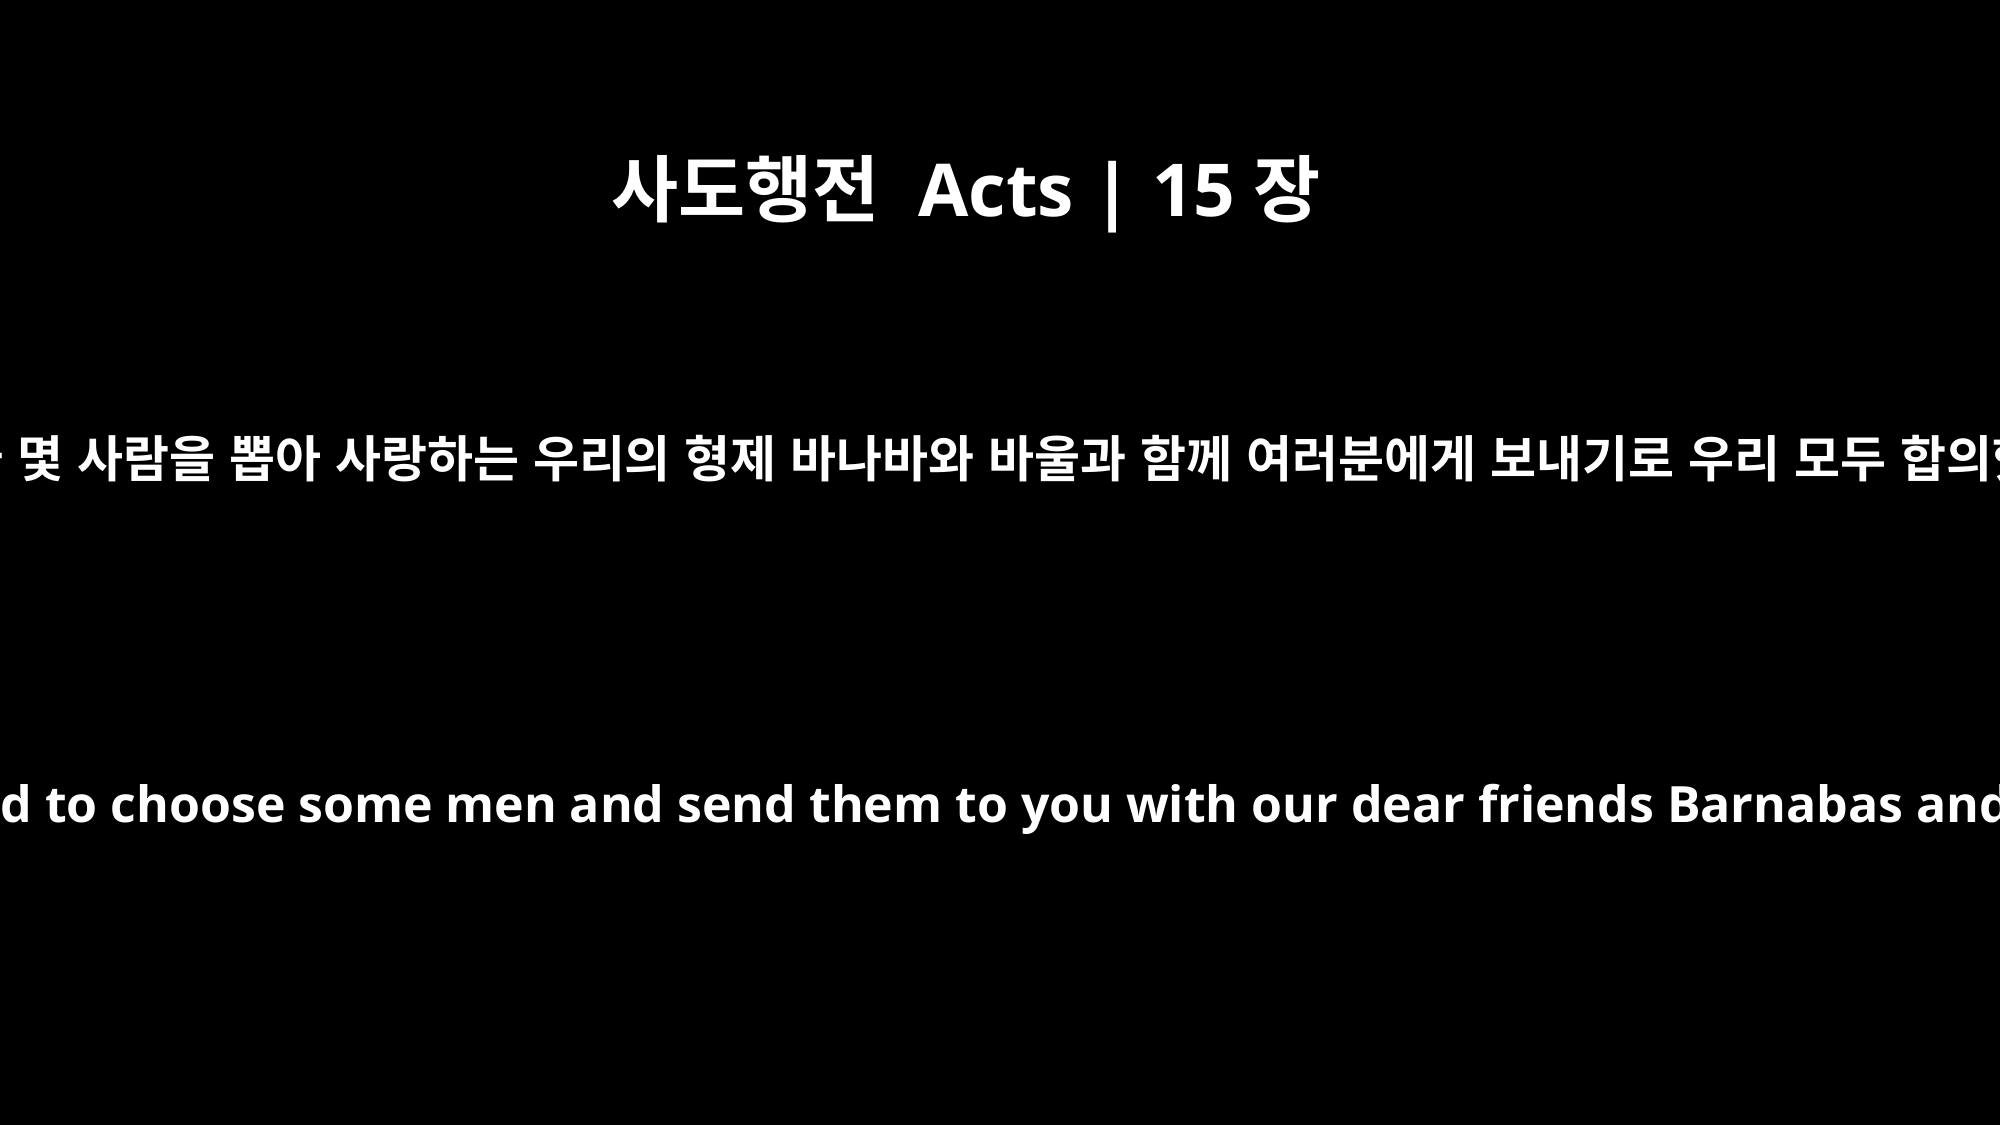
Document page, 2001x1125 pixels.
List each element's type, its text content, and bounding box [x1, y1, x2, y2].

text_box 사도행전 Acts | 15장 [596, 136, 1336, 239]
text_box 25 그래서 우리가 몇 사람을 뽑아 사랑하는 우리의 형제 바나바와 바울과 함께 여러분에게 보내기로 우리 모두 합의했습니다. [0, 359, 2000, 495]
text_box So we all agreed to choose some men and send them to you with our dear friends Barnabas and Paul -- [0, 764, 2000, 840]
